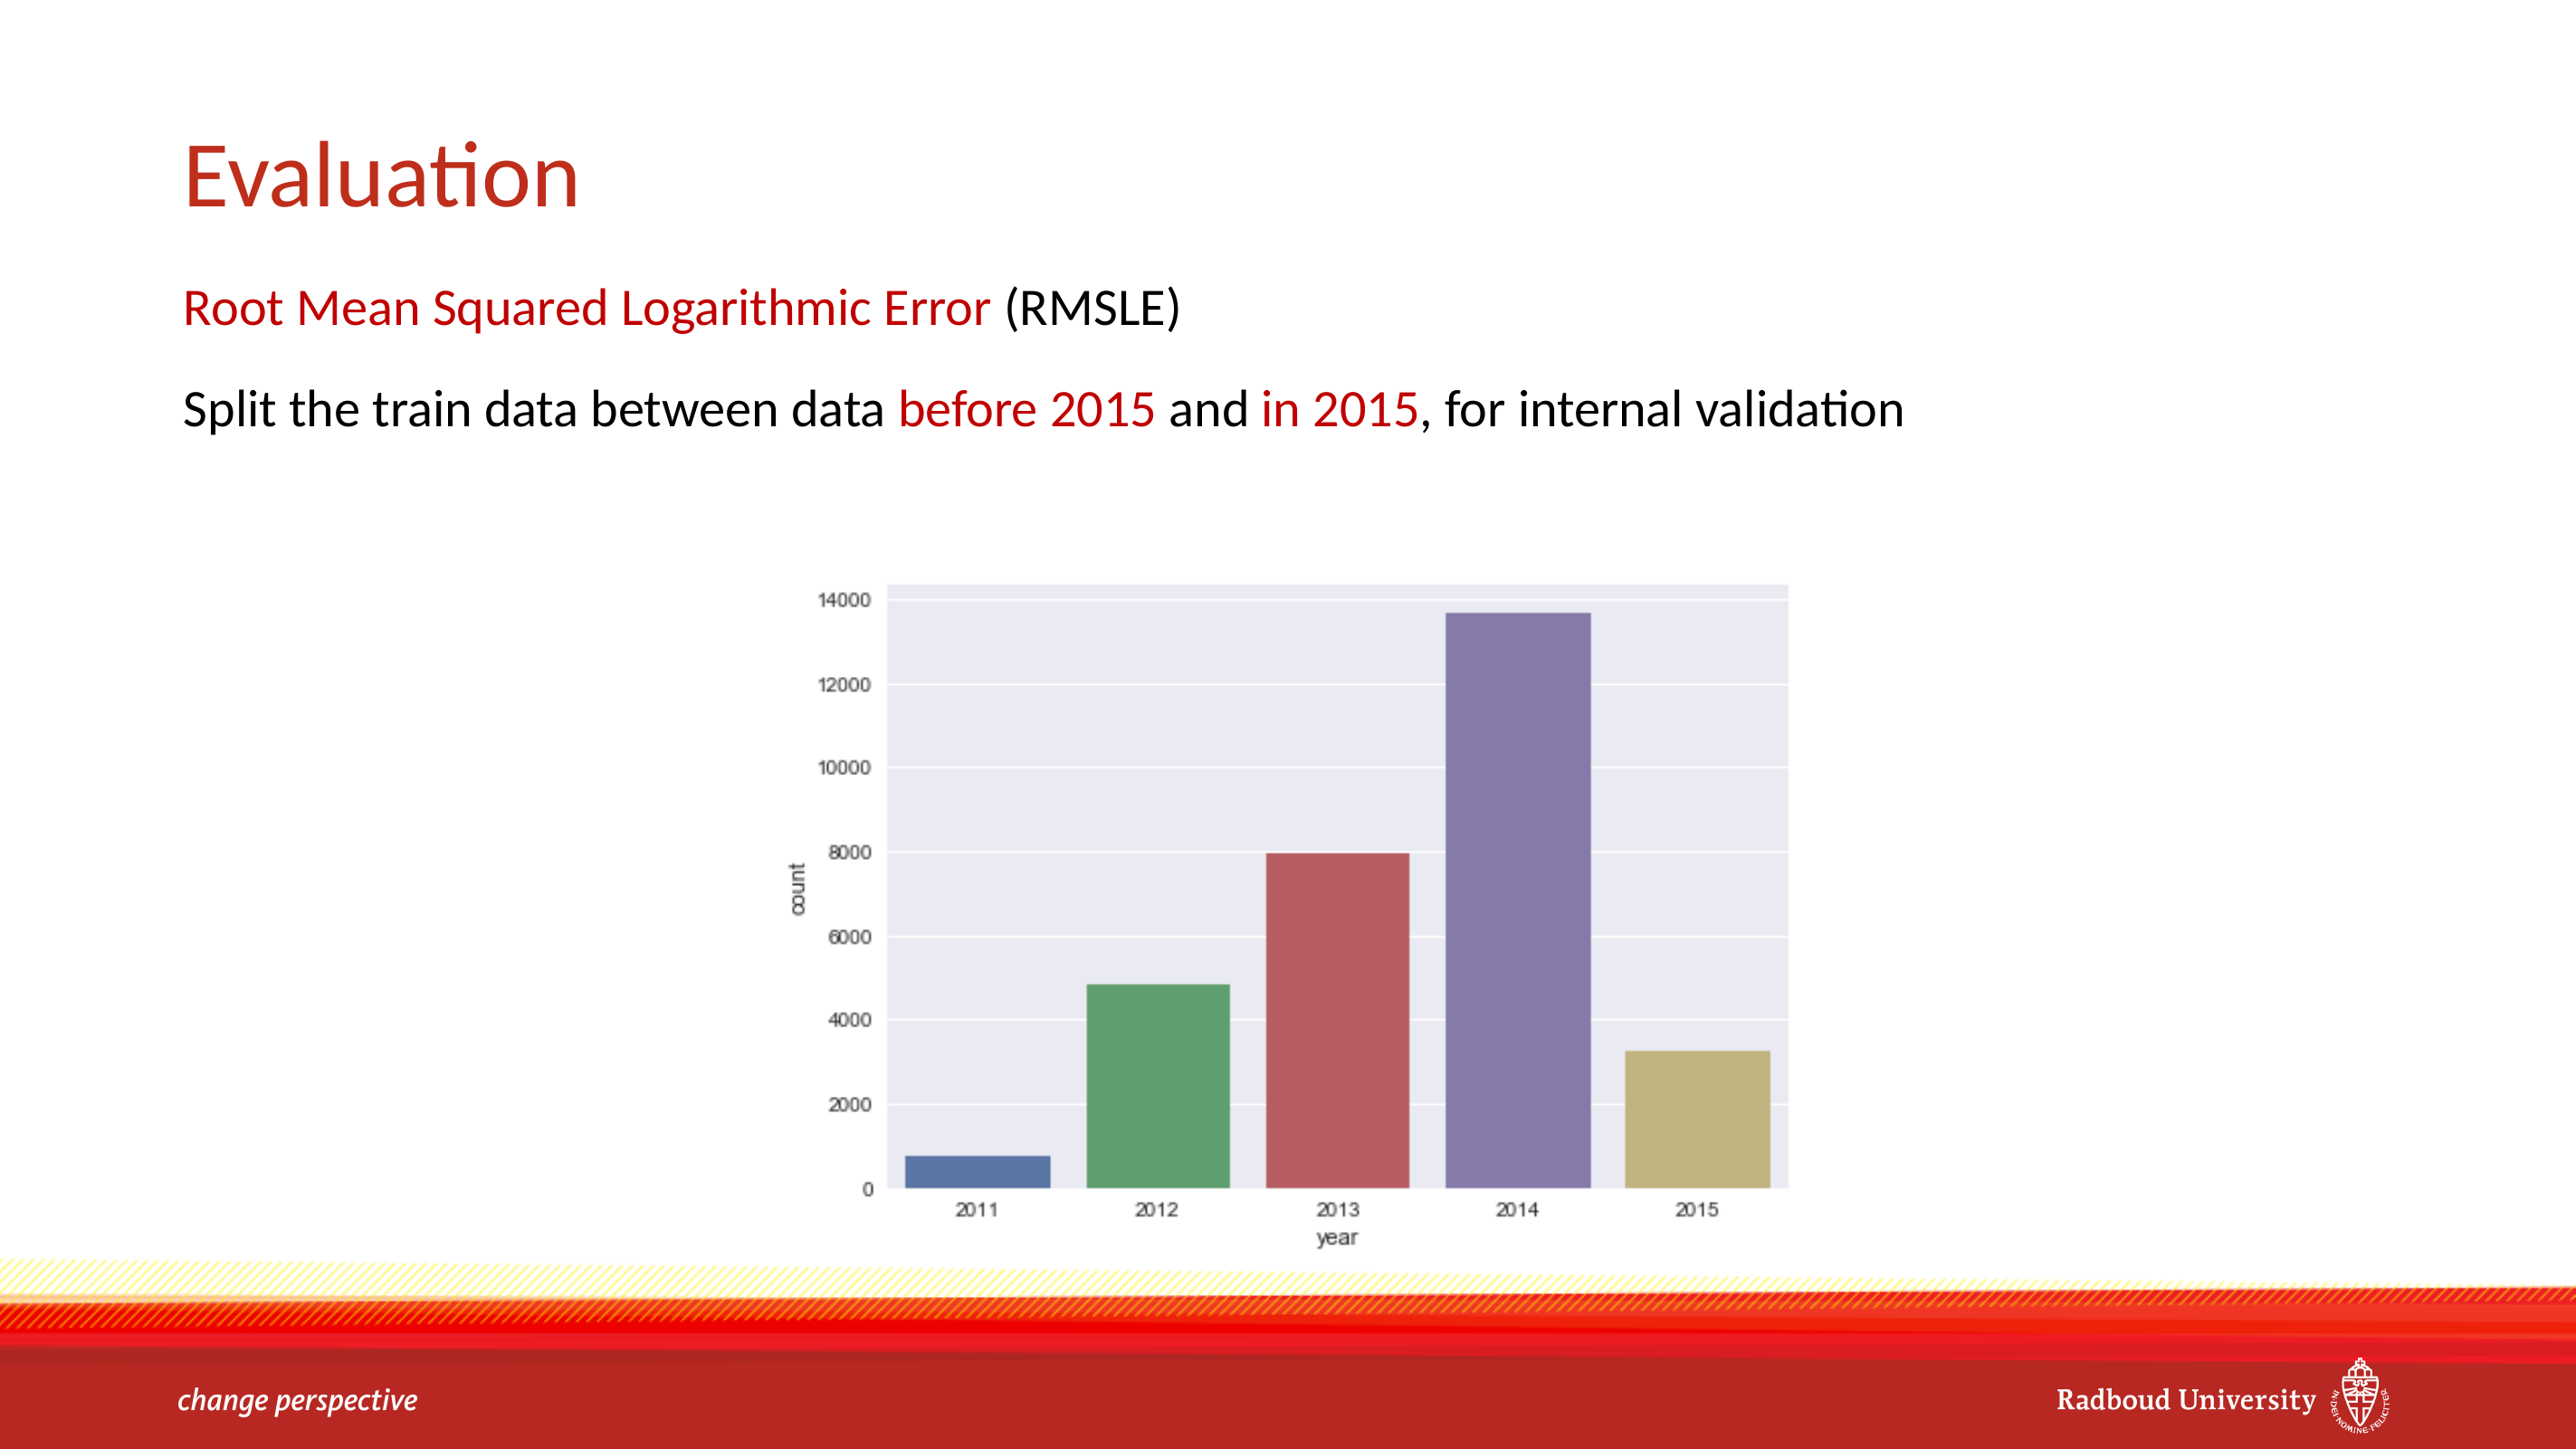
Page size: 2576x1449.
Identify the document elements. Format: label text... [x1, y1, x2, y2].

title Evaluation [178, 107, 2390, 268]
picture [0, 0, 2576, 1449]
